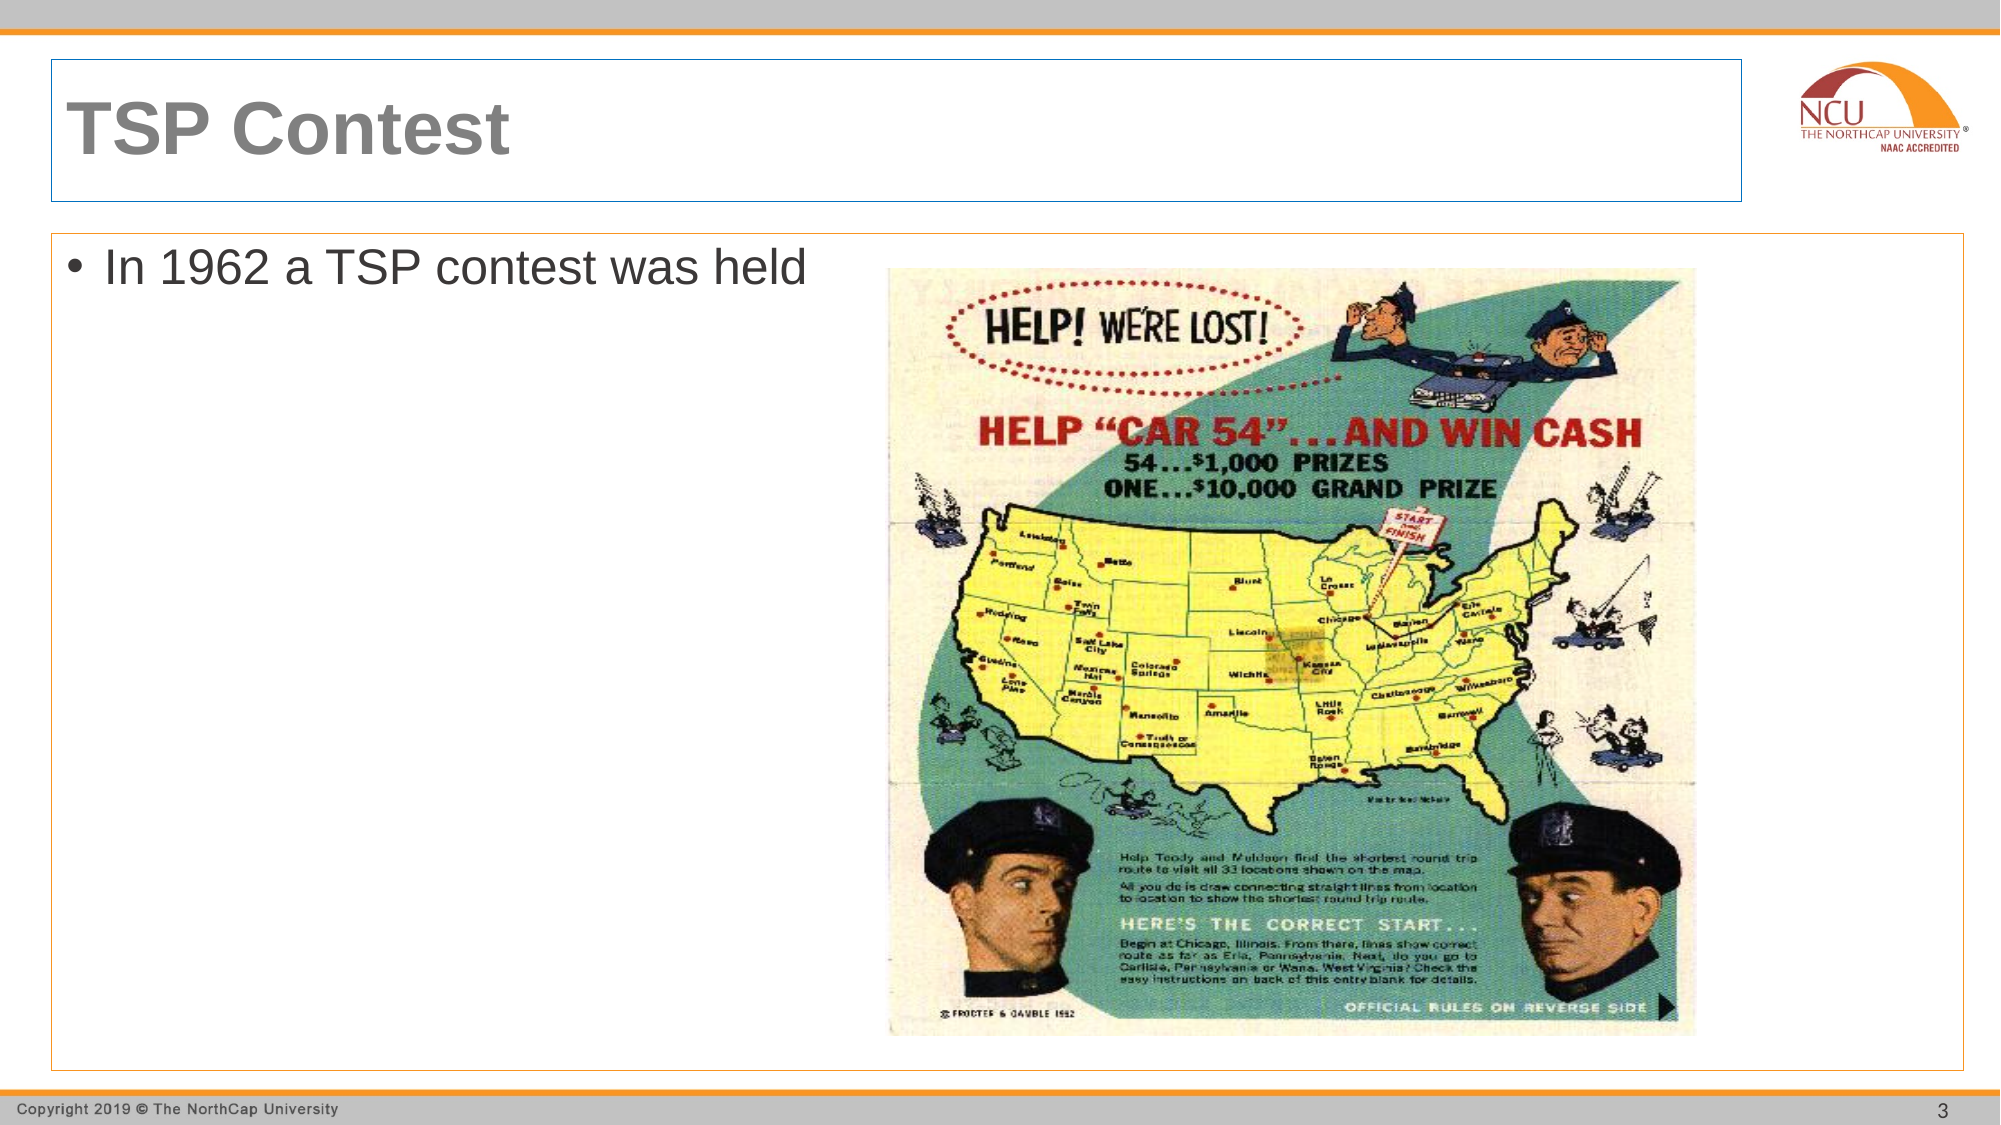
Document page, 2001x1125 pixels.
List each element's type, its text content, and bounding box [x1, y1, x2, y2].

list In 1962 a TSP contest was held [51, 233, 1964, 1071]
slide_number 3 [1791, 1094, 1964, 1125]
title TSP Contest [51, 59, 1742, 202]
picture [0, 0, 2000, 1125]
